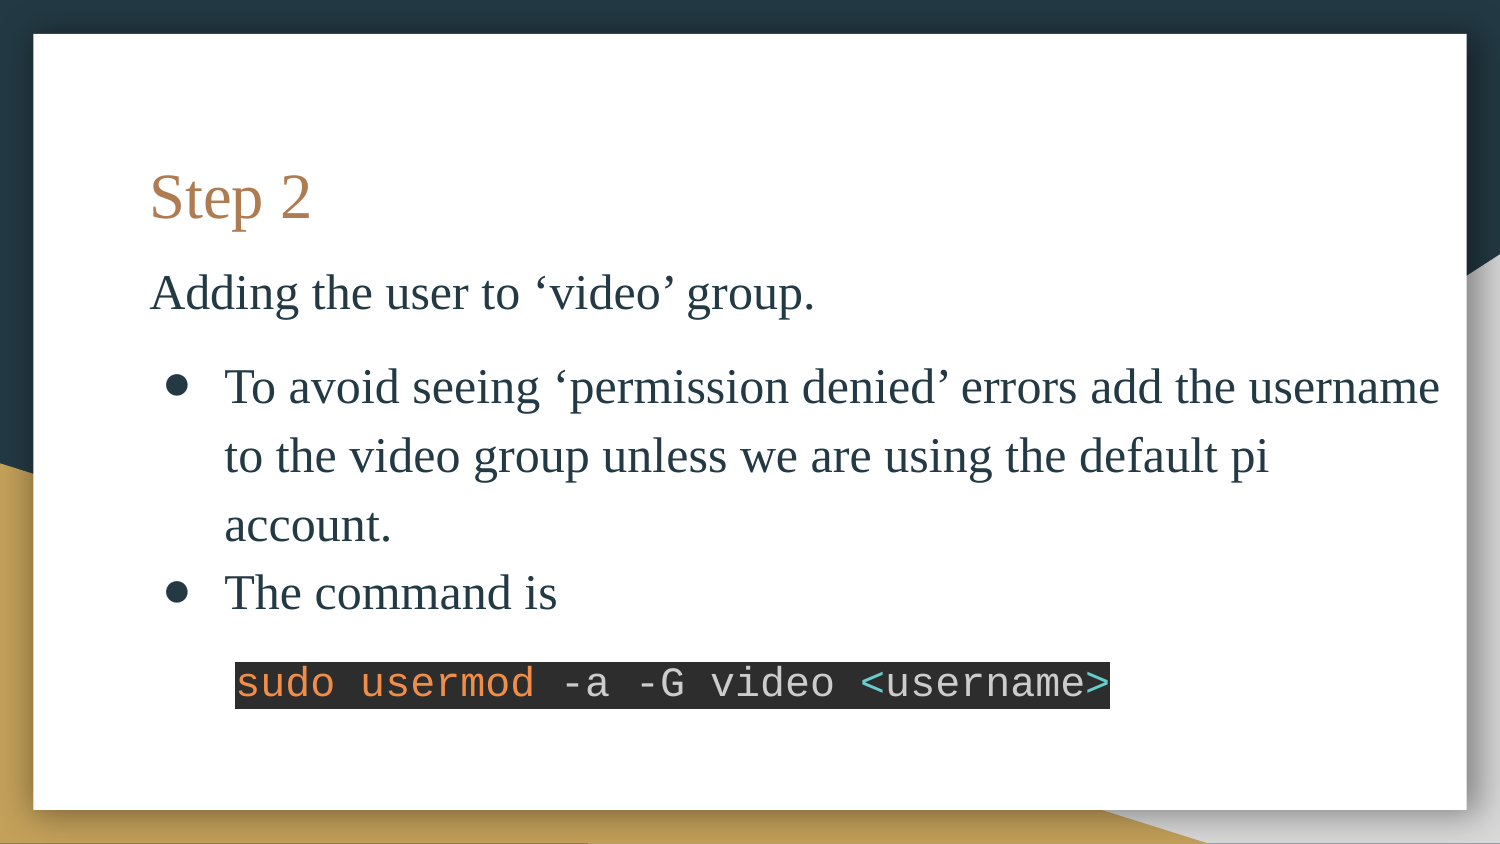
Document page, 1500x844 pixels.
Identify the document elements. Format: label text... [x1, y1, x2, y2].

title Step 2 [134, 138, 1366, 235]
list Adding the user to ‘video’ group. To avoid seeing ‘permission denied’ errors add the username to the video group unless we are using the default pi account. The command is sudo usermod -a -G video <username> [134, 235, 1466, 729]
